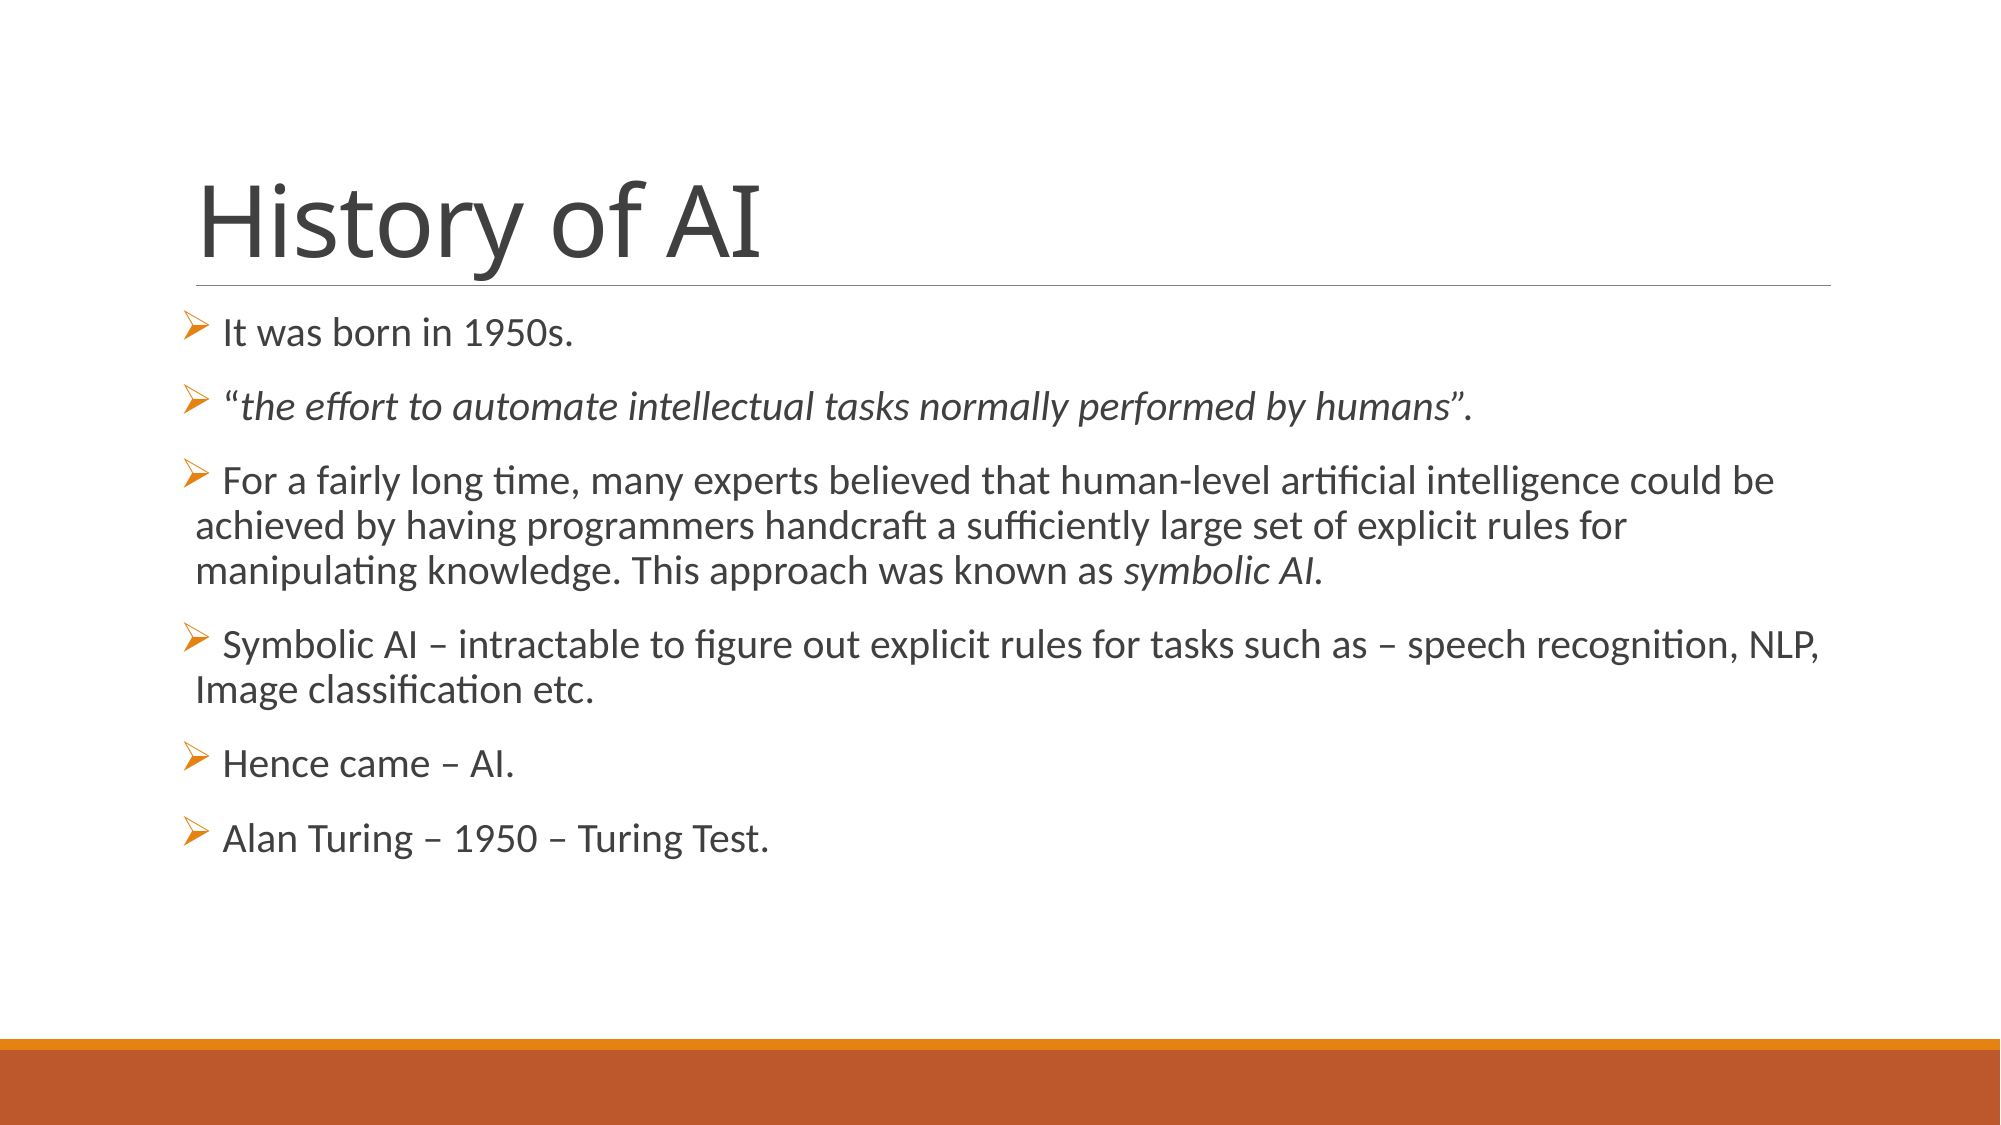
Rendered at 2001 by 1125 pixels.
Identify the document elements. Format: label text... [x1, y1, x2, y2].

list It was born in 1950s. “the effort to automate intellectual tasks normally performed by humans”. For a fairly long time, many experts believed that human-level artificial intelligence could be achieved by having programmers handcraft a sufficiently large set of explicit rules for manipulating knowledge. This approach was known as symbolic AI. Symbolic AI – intractable to figure out explicit rules for tasks such as – speech recognition, NLP, Image classification etc. Hence came – AI. Alan Turing – 1950 – Turing Test. [180, 302, 1830, 963]
title History of AI [180, 47, 1830, 285]
